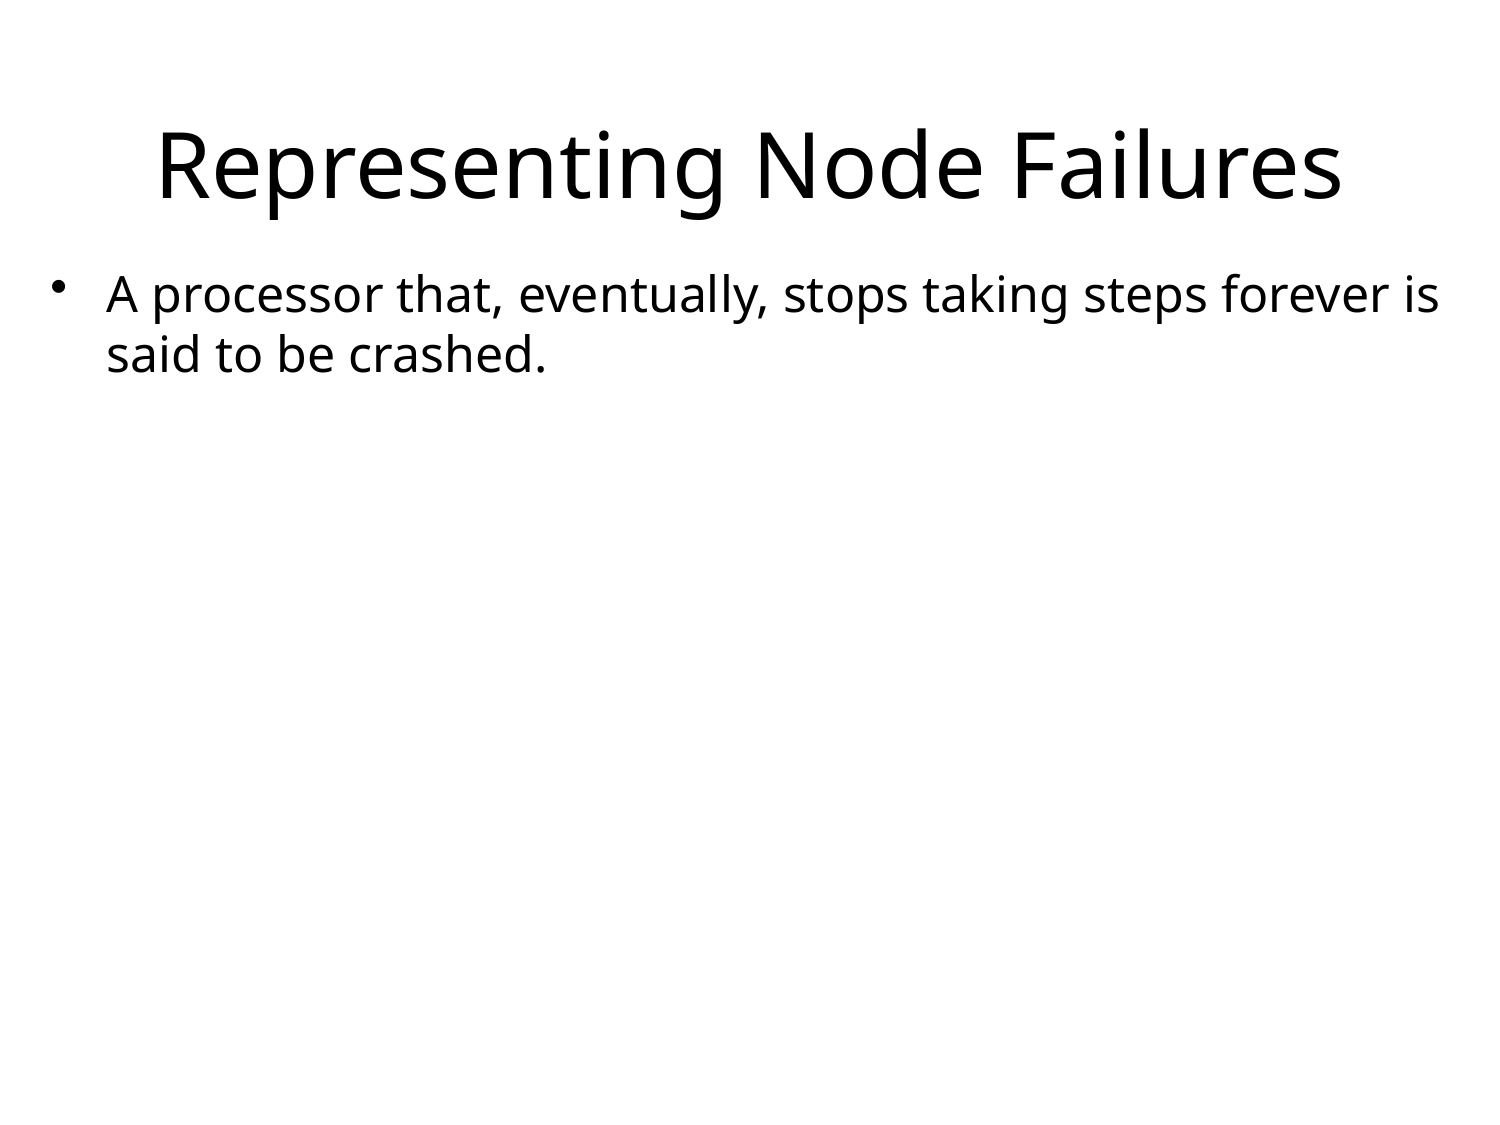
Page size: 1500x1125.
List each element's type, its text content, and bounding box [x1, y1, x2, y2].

title Representing Node Failures [74, 67, 1426, 255]
list A processor that, eventually, stops taking steps forever is said to be crashed. [35, 255, 1465, 563]
